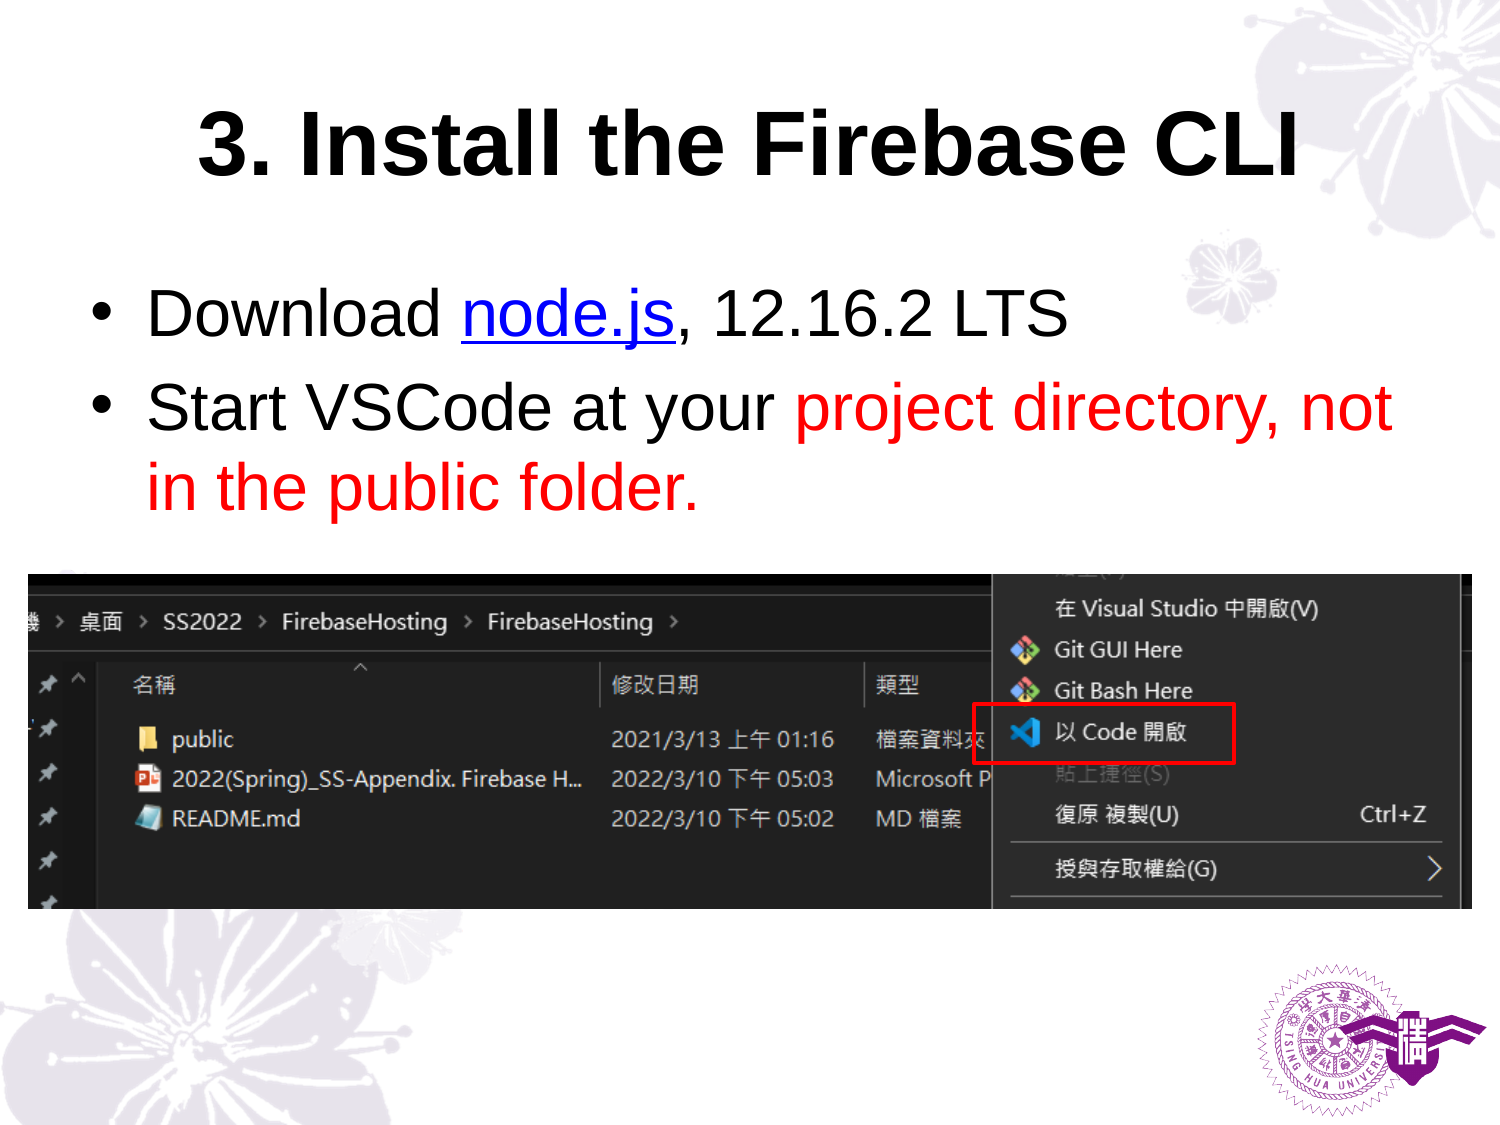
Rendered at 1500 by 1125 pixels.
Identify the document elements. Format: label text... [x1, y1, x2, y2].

title 3. Install the Firebase CLI [75, 45, 1425, 233]
picture [0, 0, 1500, 1125]
list Download node.js, 12.16.2 LTS Start VSCode at your project directory, not in the public folder. [75, 262, 1425, 572]
list Download node.js, 12.16.2 LTS Start VSCode at your project directory, not in the public folder. [75, 916, 1425, 1005]
